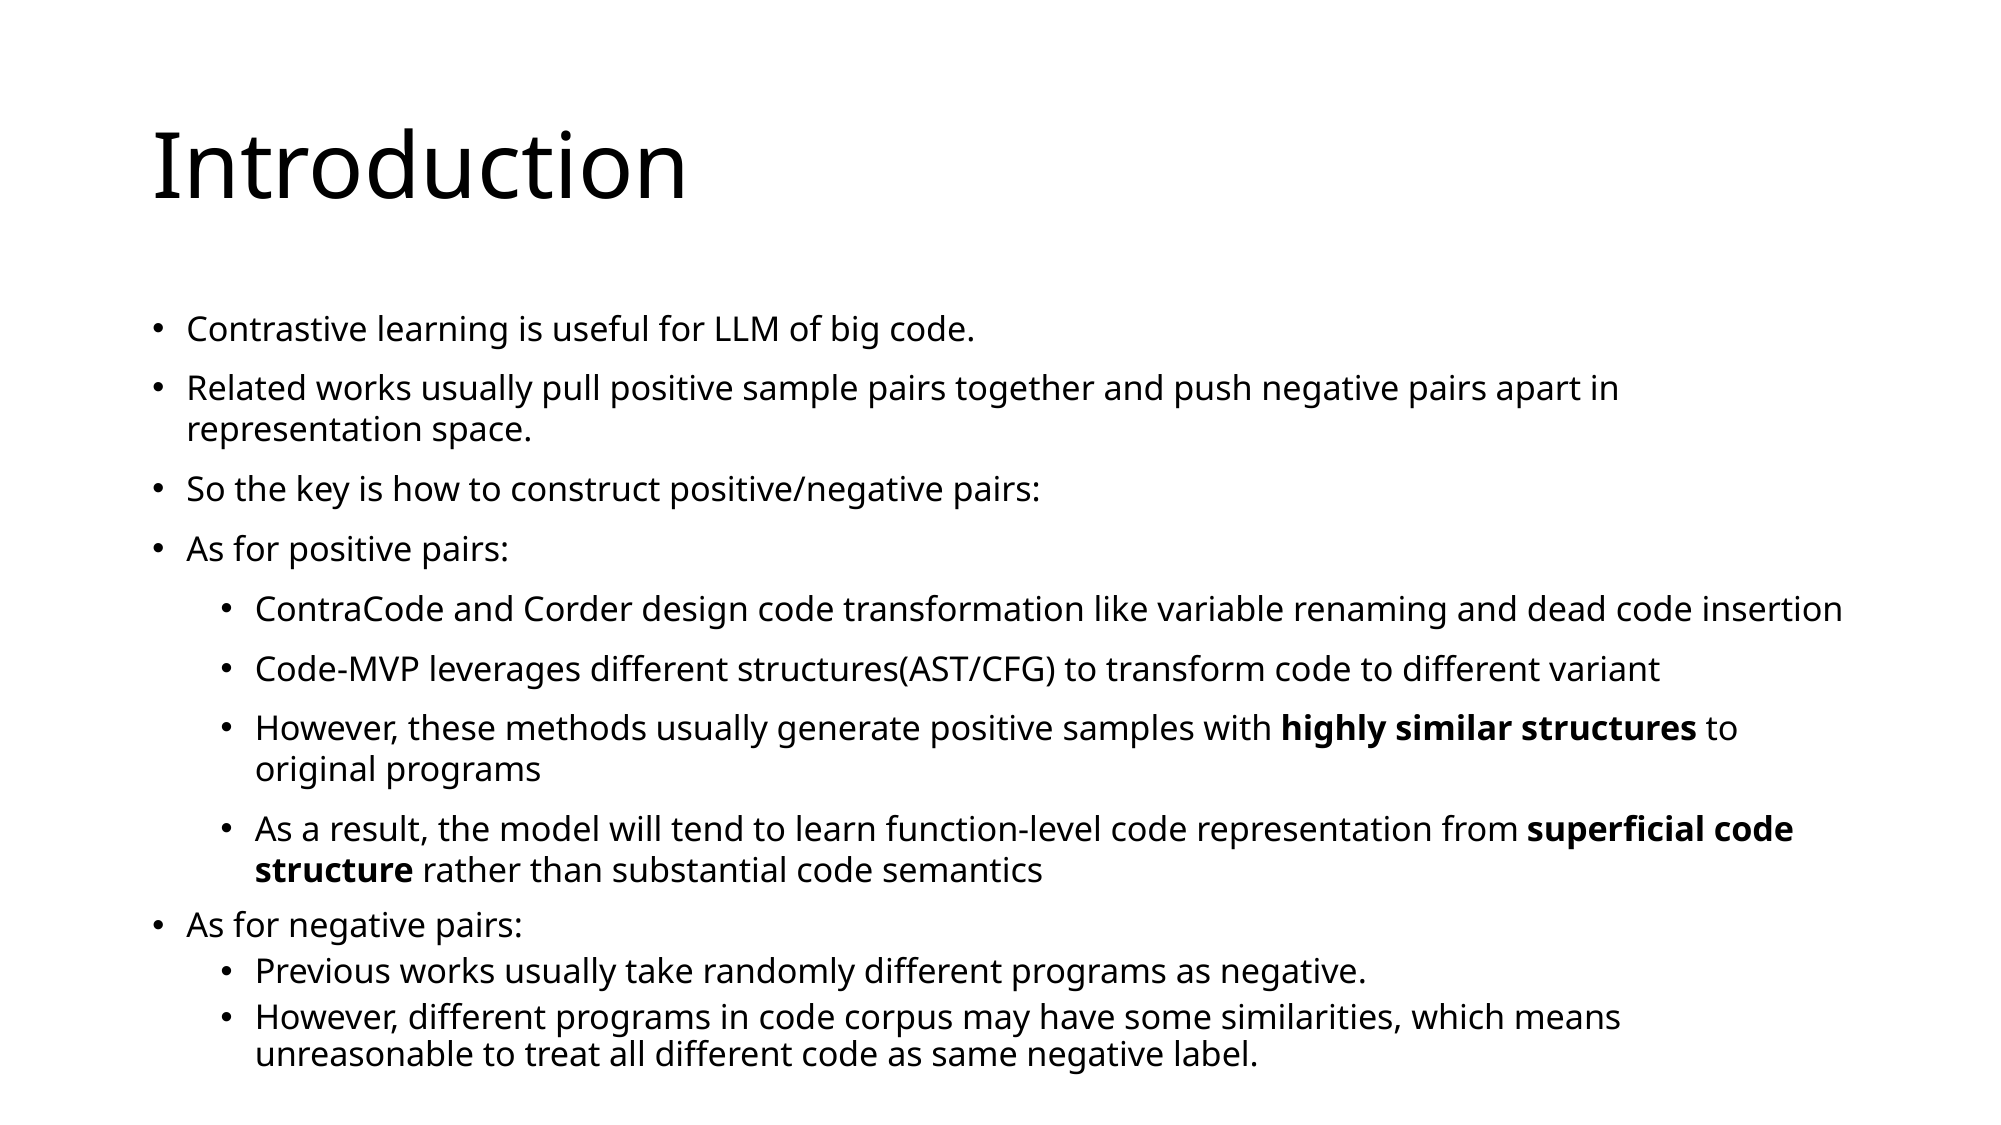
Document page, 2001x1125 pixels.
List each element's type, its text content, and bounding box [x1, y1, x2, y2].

title Introduction [137, 59, 1863, 278]
list Contrastive learning is useful for LLM of big code. Related works usually pull positive sample pairs together and push negative pairs apart in representation space. So the key is how to construct positive/negative pairs: As for positive pairs: ContraCode and Corder design code transformation like variable renaming and dead code insertion Code-MVP leverages different structures(AST/CFG) to transform code to different variant However, these methods usually generate positive samples with highly similar structures to original programs As a result, the model will tend to learn function-level code representation from superficial code structure rather than substantial code semantics As for negative pairs: Previous works usually take randomly different programs as negative. However, different programs in code corpus may have some similarities, which means unreasonable to treat all different code as same negative label. [137, 299, 1863, 1112]
